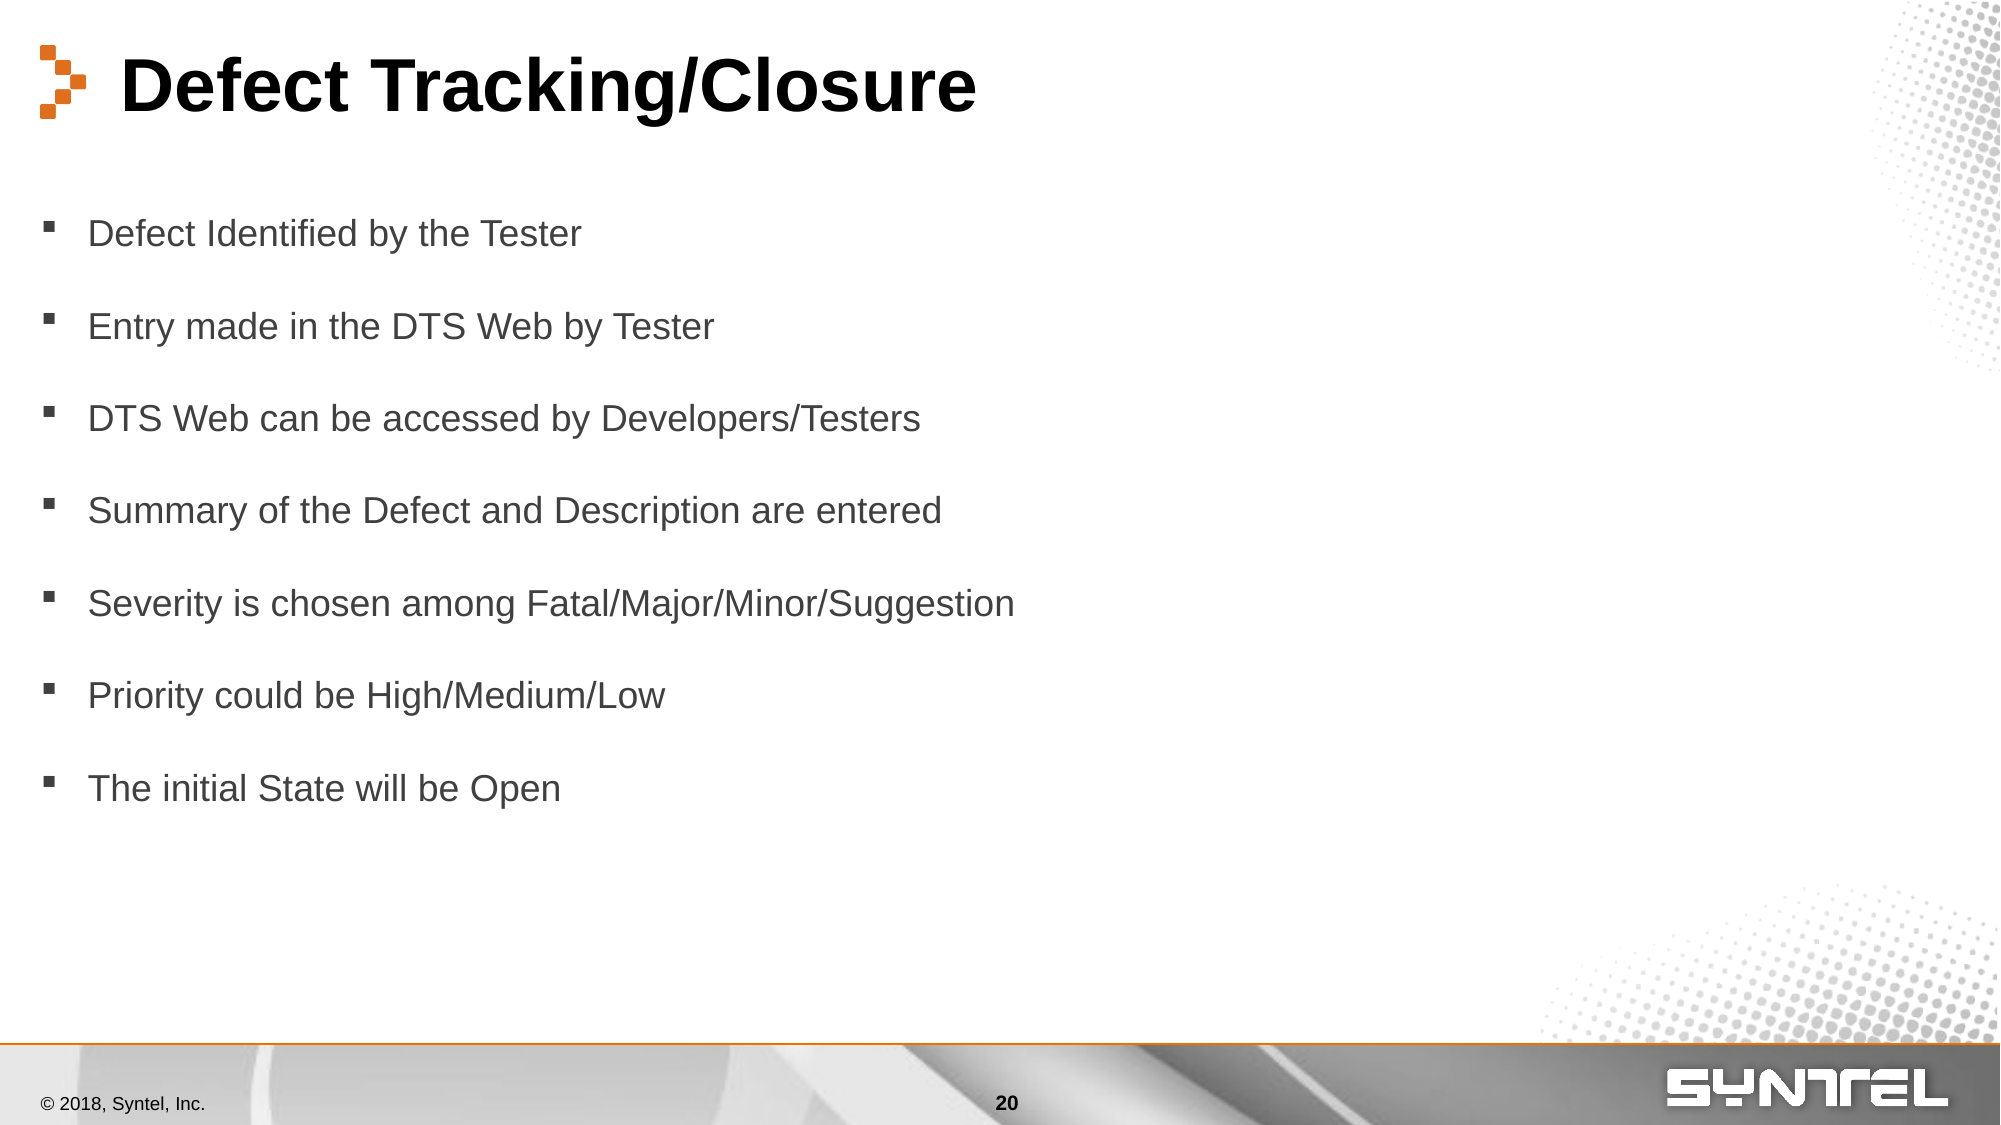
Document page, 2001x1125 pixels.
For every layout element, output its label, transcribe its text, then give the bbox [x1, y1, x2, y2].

picture [40, 45, 86, 119]
title Defect Tracking/Closure [120, 28, 1949, 135]
list Defect Identified by the Tester Entry made in the DTS Web by Tester DTS Web can be accessed by Developers/Testers Summary of the Defect and Description are entered Severity is chosen among Fatal/Major/Minor/Suggestion Priority could be High/Medium/Low The initial State will be Open [40, 186, 1948, 1006]
picture [1667, 1069, 1949, 1112]
